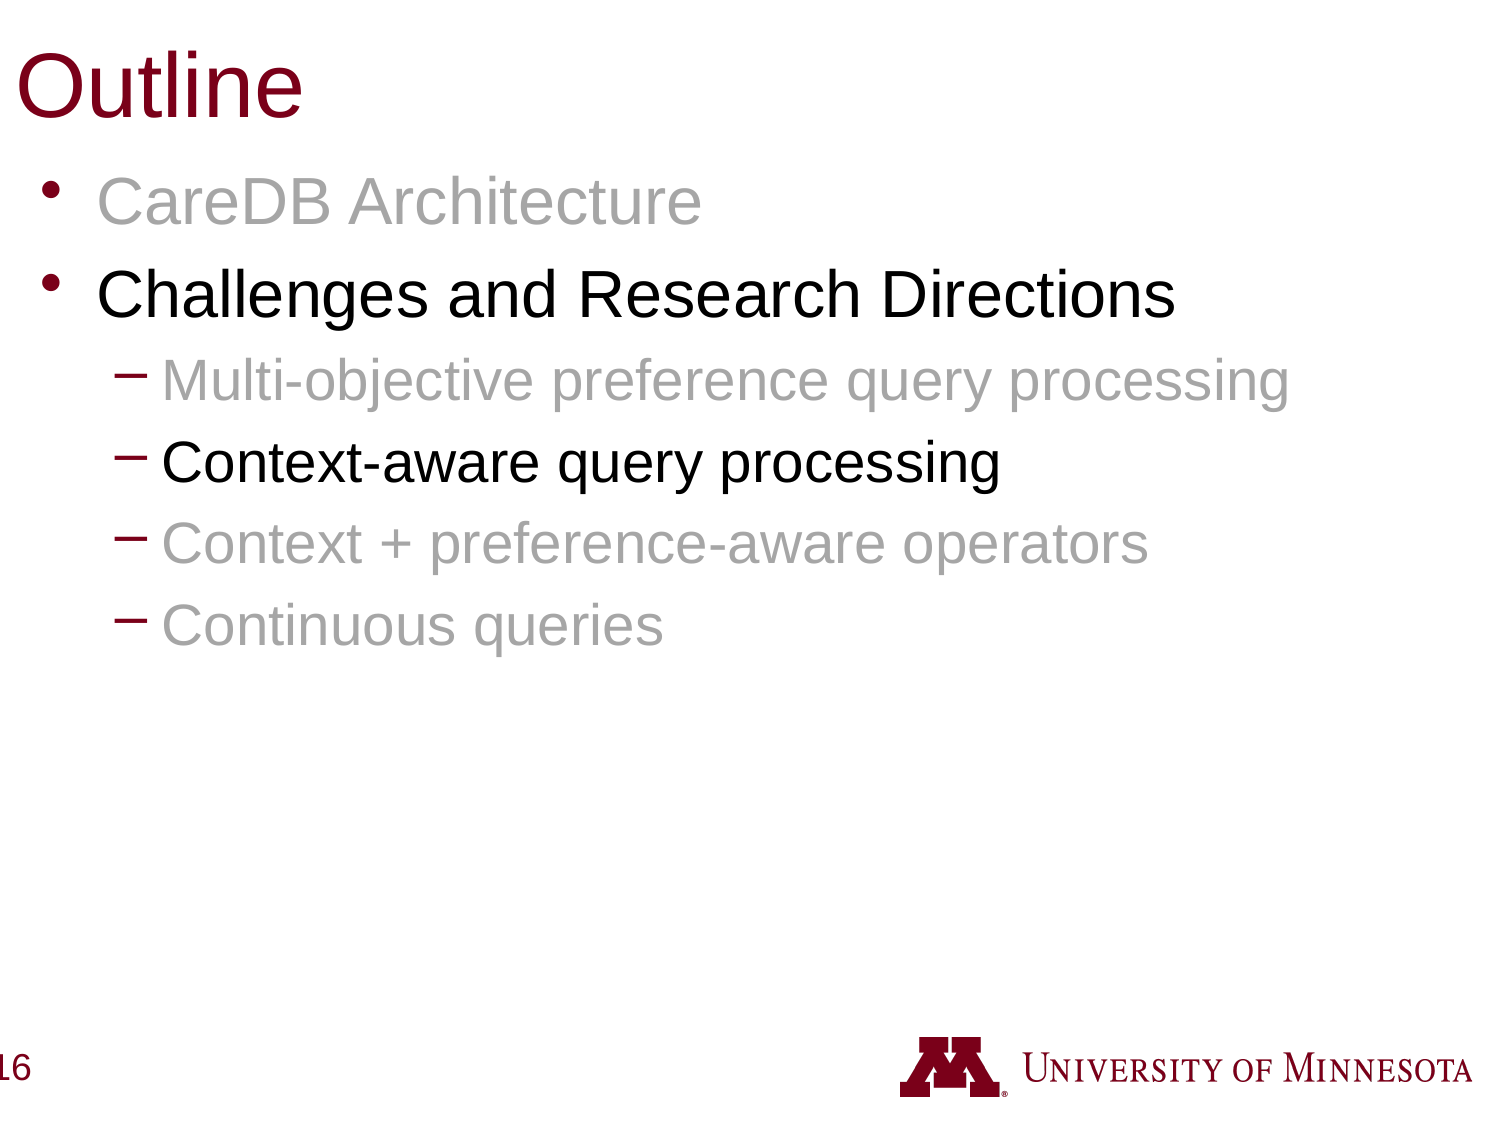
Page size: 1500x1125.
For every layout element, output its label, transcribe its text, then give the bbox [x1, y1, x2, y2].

list CareDB Architecture Challenges and Research Directions Multi-objective preference query processing Context-aware query processing Context + preference-aware operators Continuous queries [24, 149, 1476, 1038]
title Outline [0, 0, 1500, 163]
picture [900, 1038, 1473, 1097]
